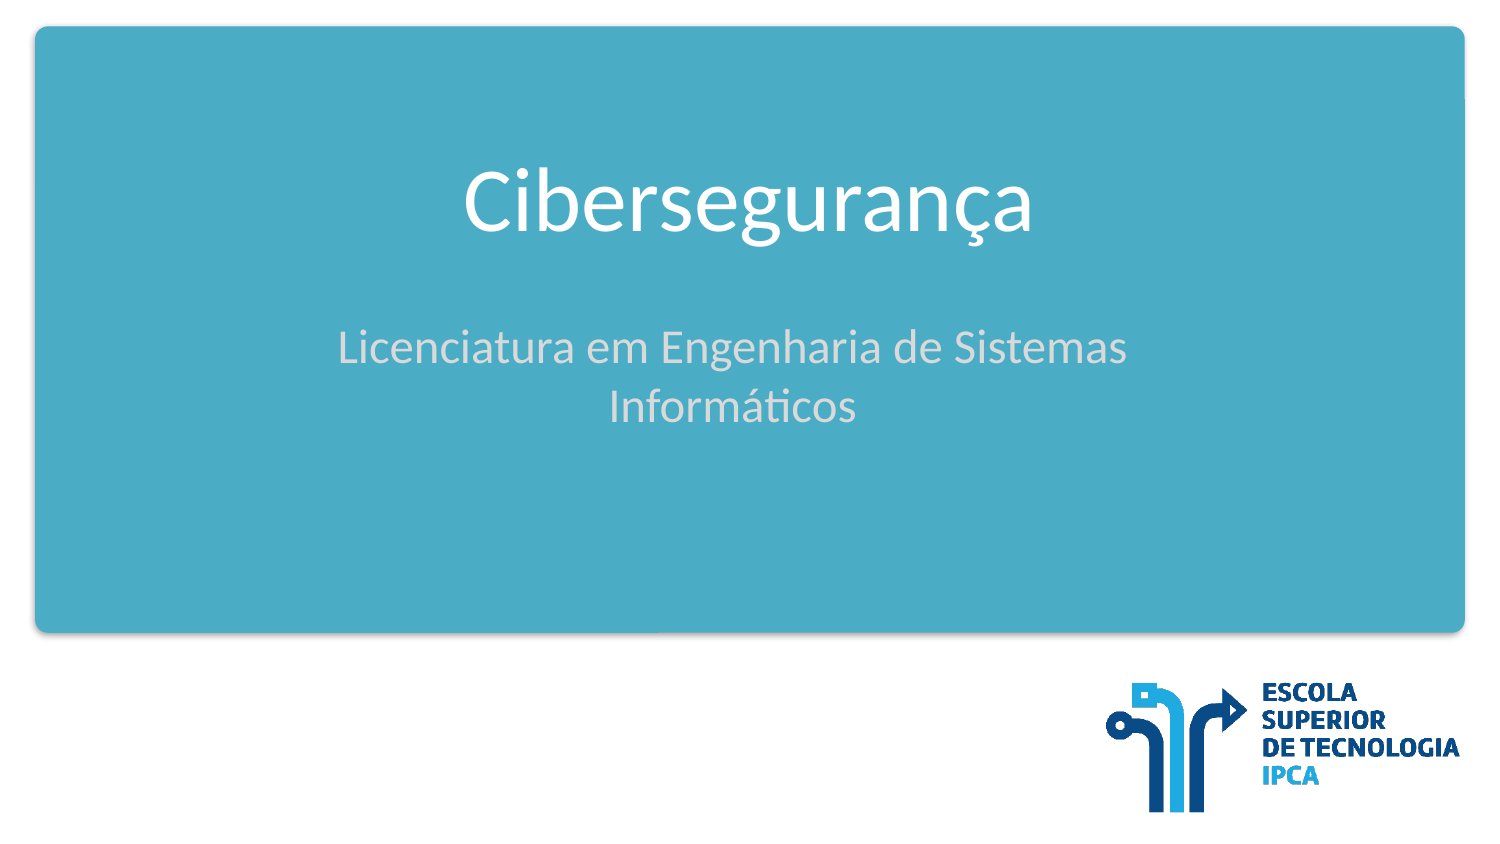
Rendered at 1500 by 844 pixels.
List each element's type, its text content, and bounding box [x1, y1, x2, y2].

subtitle Licenciatura em Engenharia de Sistemas Informáticos [257, 307, 1208, 440]
picture [1068, 648, 1497, 836]
title Cibersegurança [152, 105, 1348, 285]
